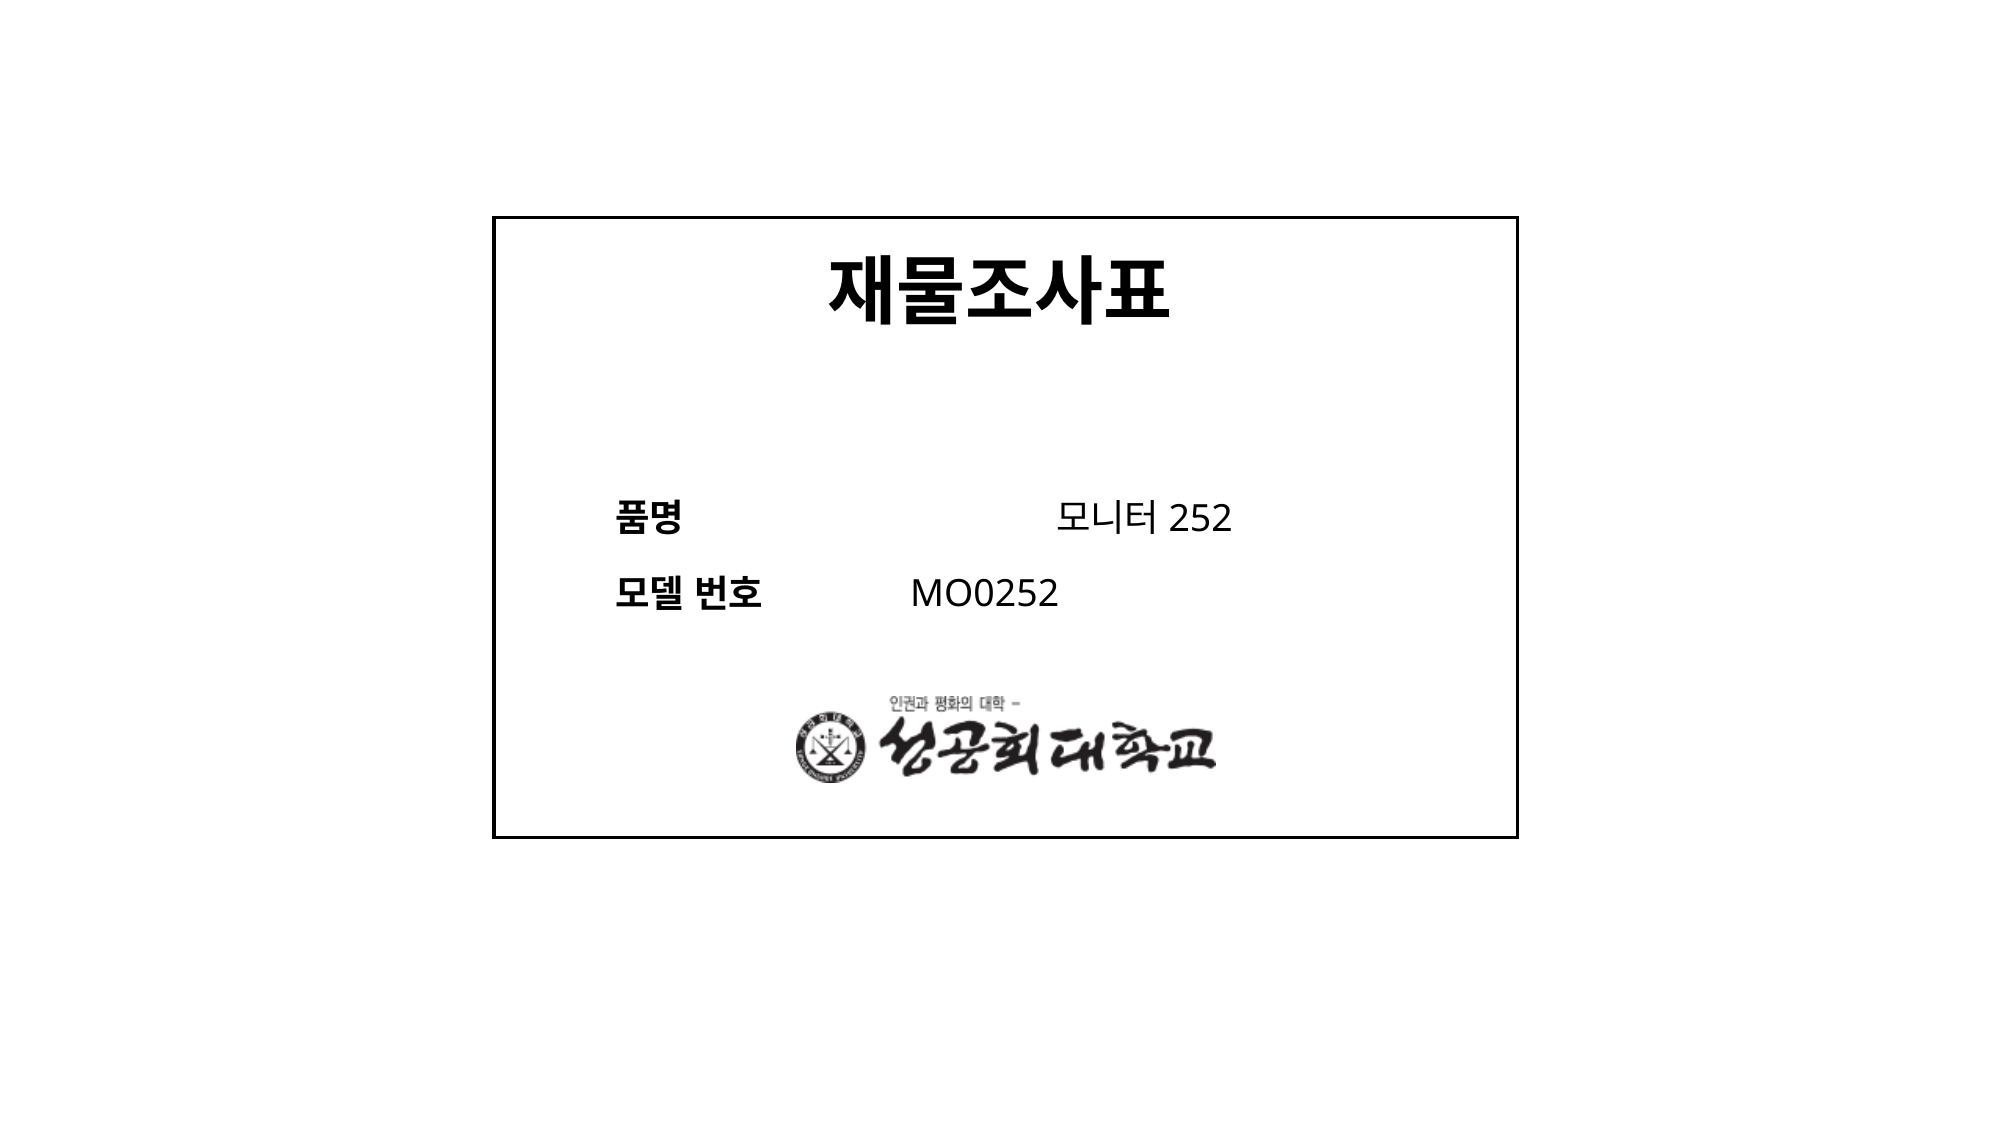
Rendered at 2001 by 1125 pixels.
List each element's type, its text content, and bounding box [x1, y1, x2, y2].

text_box 품명 [600, 486, 820, 547]
picture [796, 696, 1216, 784]
text_box [492, 216, 1519, 839]
text_box 재물조사표 [812, 235, 1188, 341]
text_box 모델 번호 [600, 562, 820, 623]
text_box MO0252 [895, 561, 1394, 622]
text_box 모니터252 [1041, 486, 1249, 547]
